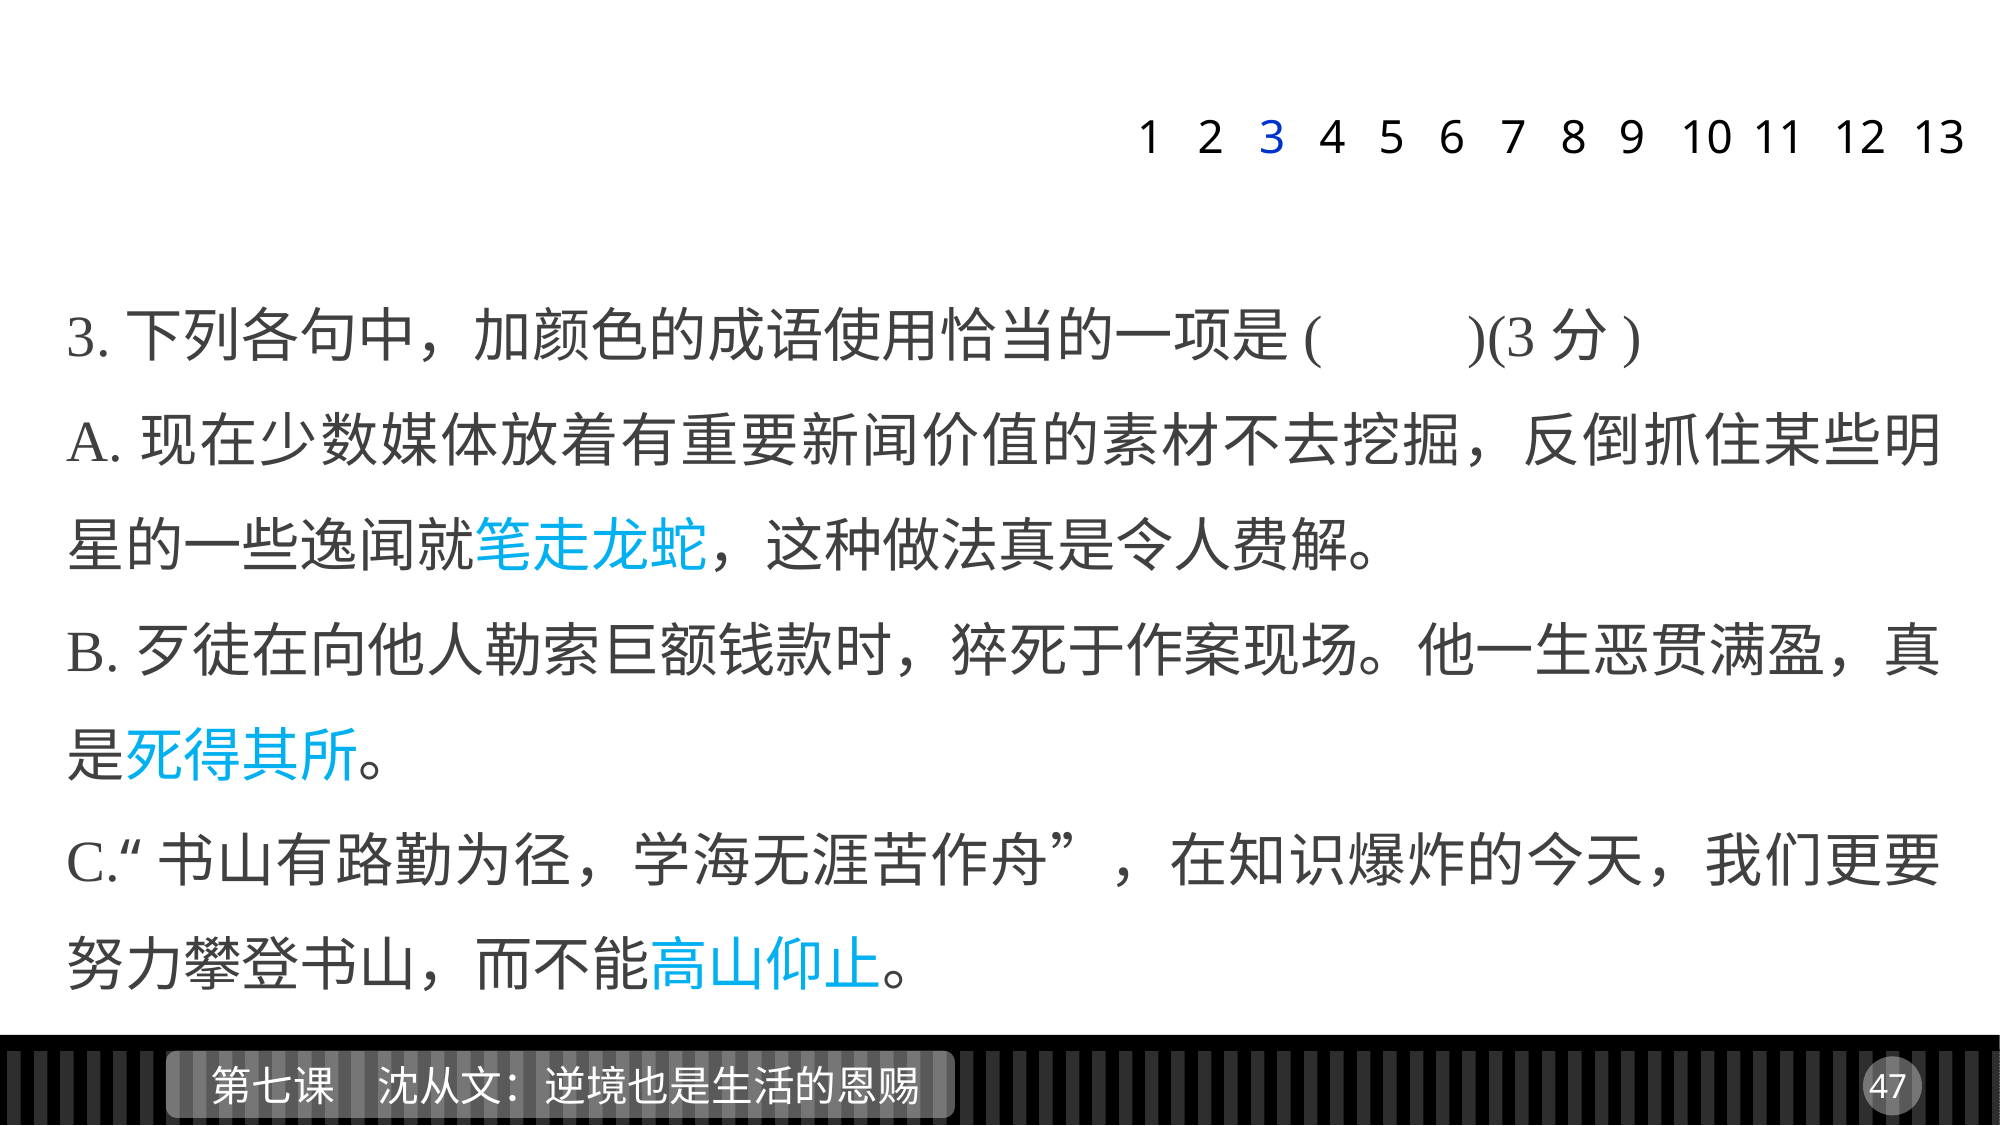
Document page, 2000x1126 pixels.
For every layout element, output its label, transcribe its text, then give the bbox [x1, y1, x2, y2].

text_box 3 [1239, 102, 1297, 169]
text_box 13 [1890, 102, 1977, 169]
text_box 9 [1599, 102, 1657, 169]
text_box 10 [1658, 102, 1730, 169]
text_box 5 [1359, 102, 1416, 169]
text_box 7 [1481, 102, 1538, 169]
text_box 3.下列各句中，加颜色的成语使用恰当的一项是( )(3分) A.现在少数媒体放着有重要新闻价值的素材不去挖掘，反倒抓住某些明星的一些逸闻就笔走龙蛇，这种做法真是令人费解。 B.歹徒在向他人勒索巨额钱款时，猝死于作案现场。他一生恶贯满盈，真是死得其所。 C.“书山有路勤为径，学海无涯苦作舟”，在知识爆炸的今天，我们更要努力攀登书山，而不能高山仰止。 [52, 255, 1957, 1005]
text_box 2 [1178, 102, 1235, 169]
text_box 1 [1117, 102, 1175, 169]
text_box 6 [1419, 102, 1477, 169]
text_box 8 [1541, 102, 1599, 169]
text_box 11 [1730, 102, 1811, 169]
text_box 4 [1300, 102, 1357, 169]
text_box 12 [1811, 102, 1890, 169]
